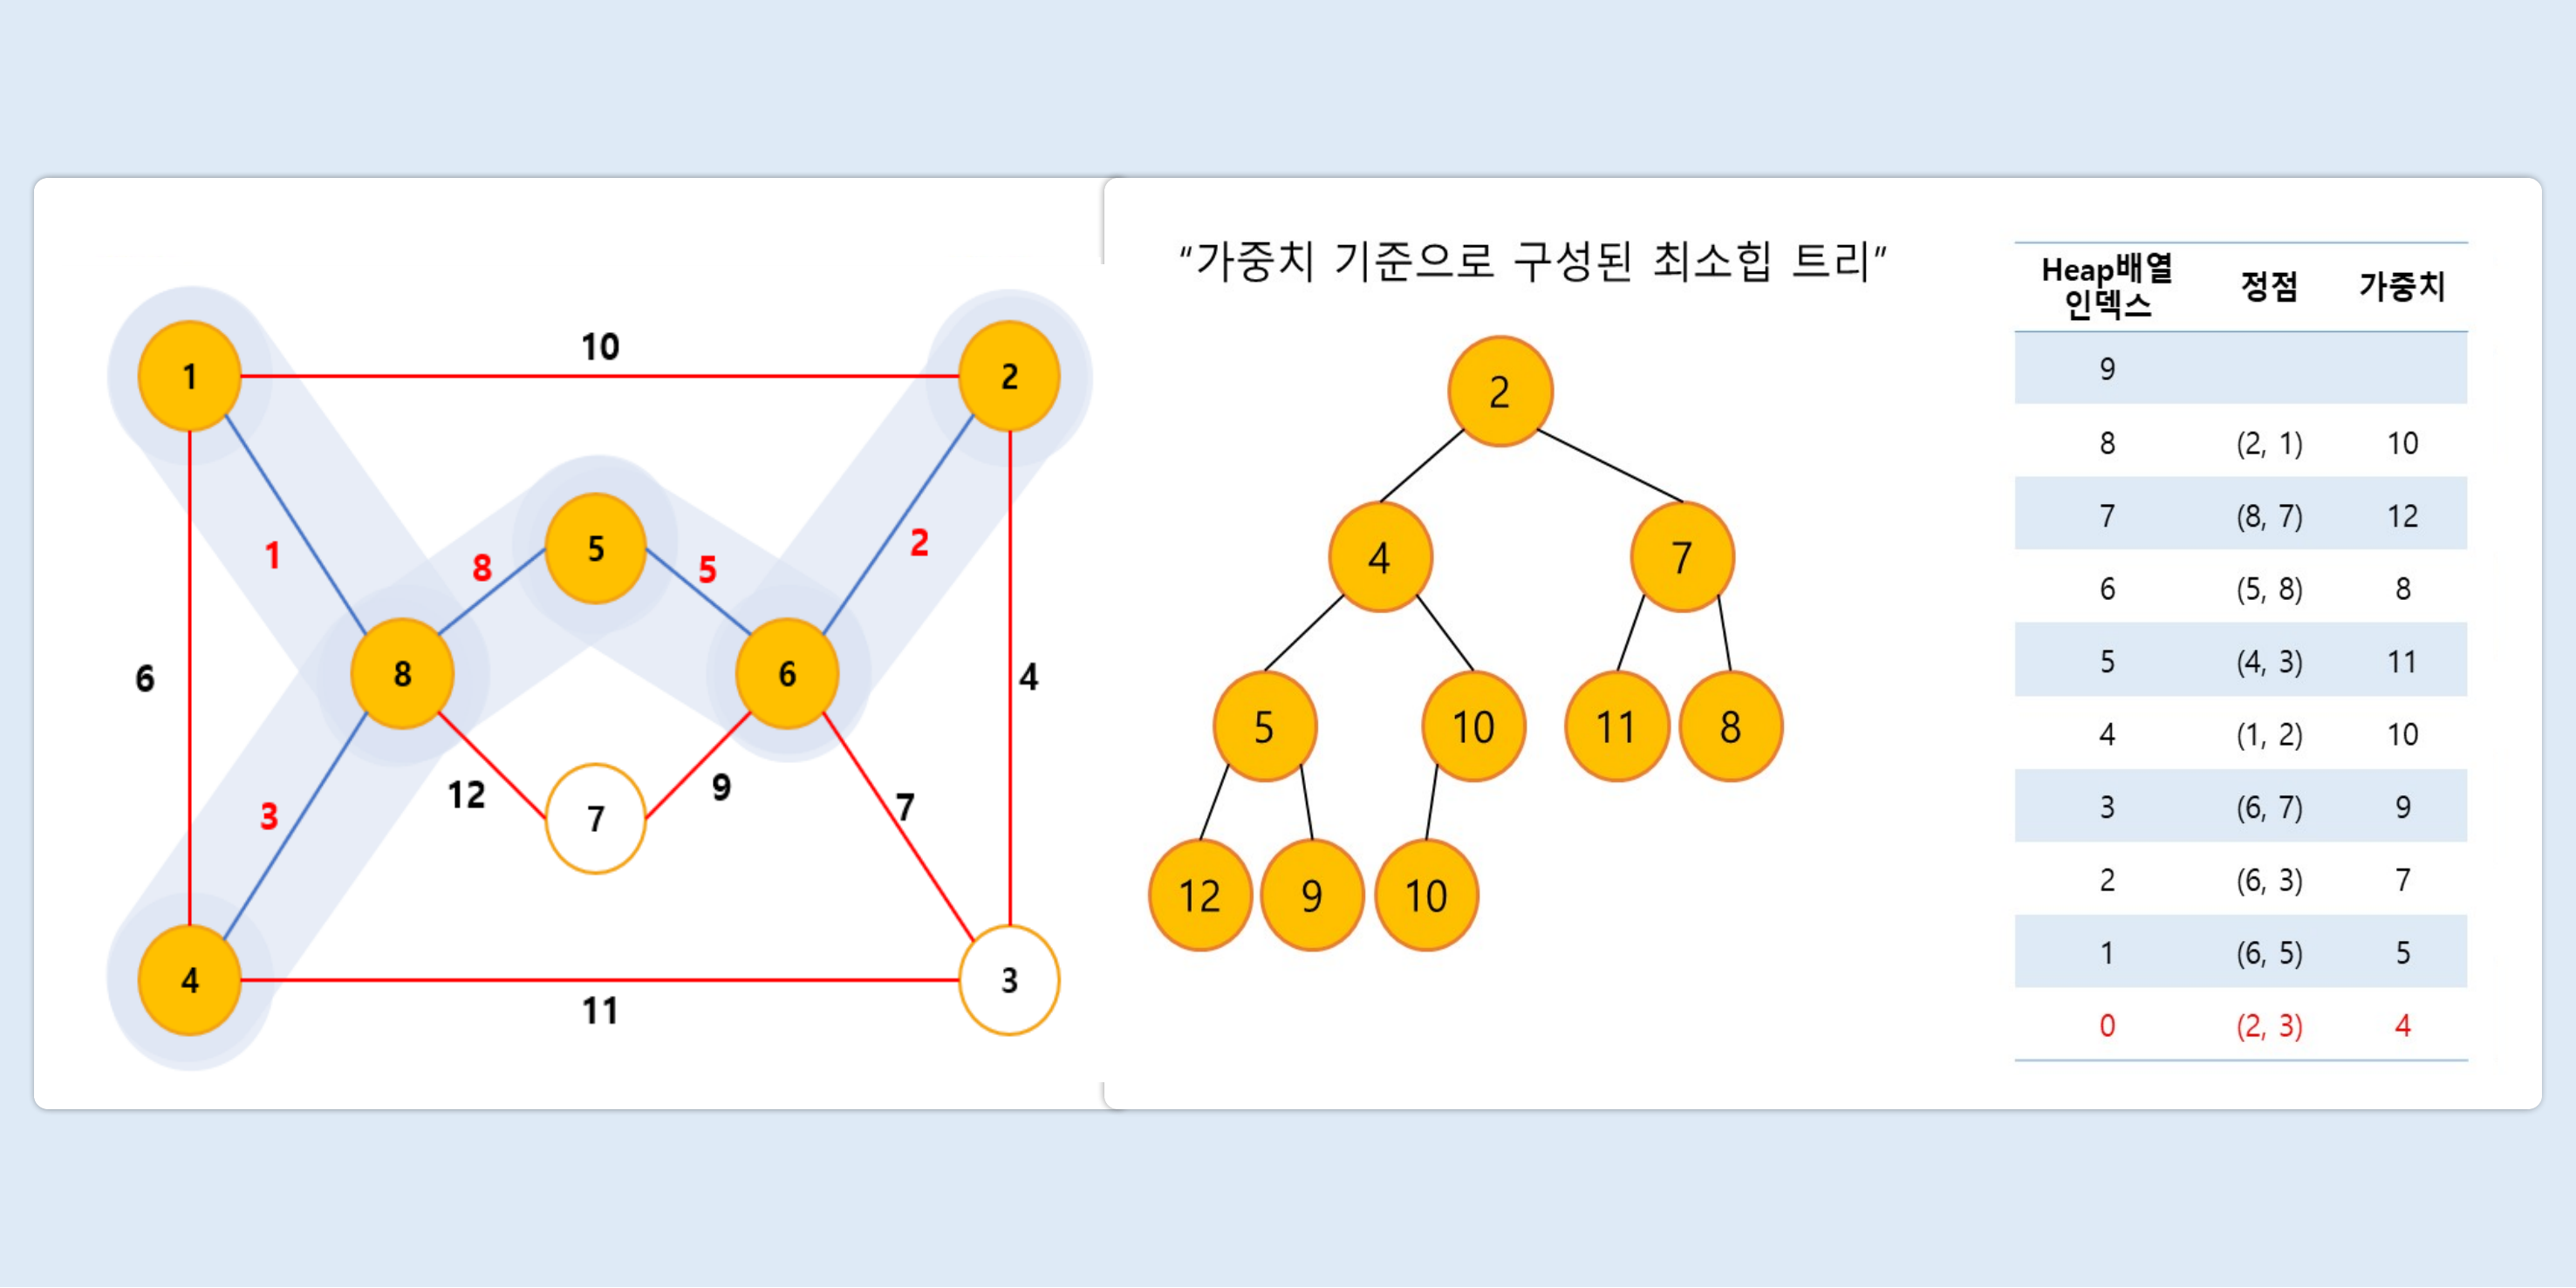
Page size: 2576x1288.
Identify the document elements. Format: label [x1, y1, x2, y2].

picture [1131, 205, 2518, 1082]
picture [58, 205, 1105, 1082]
